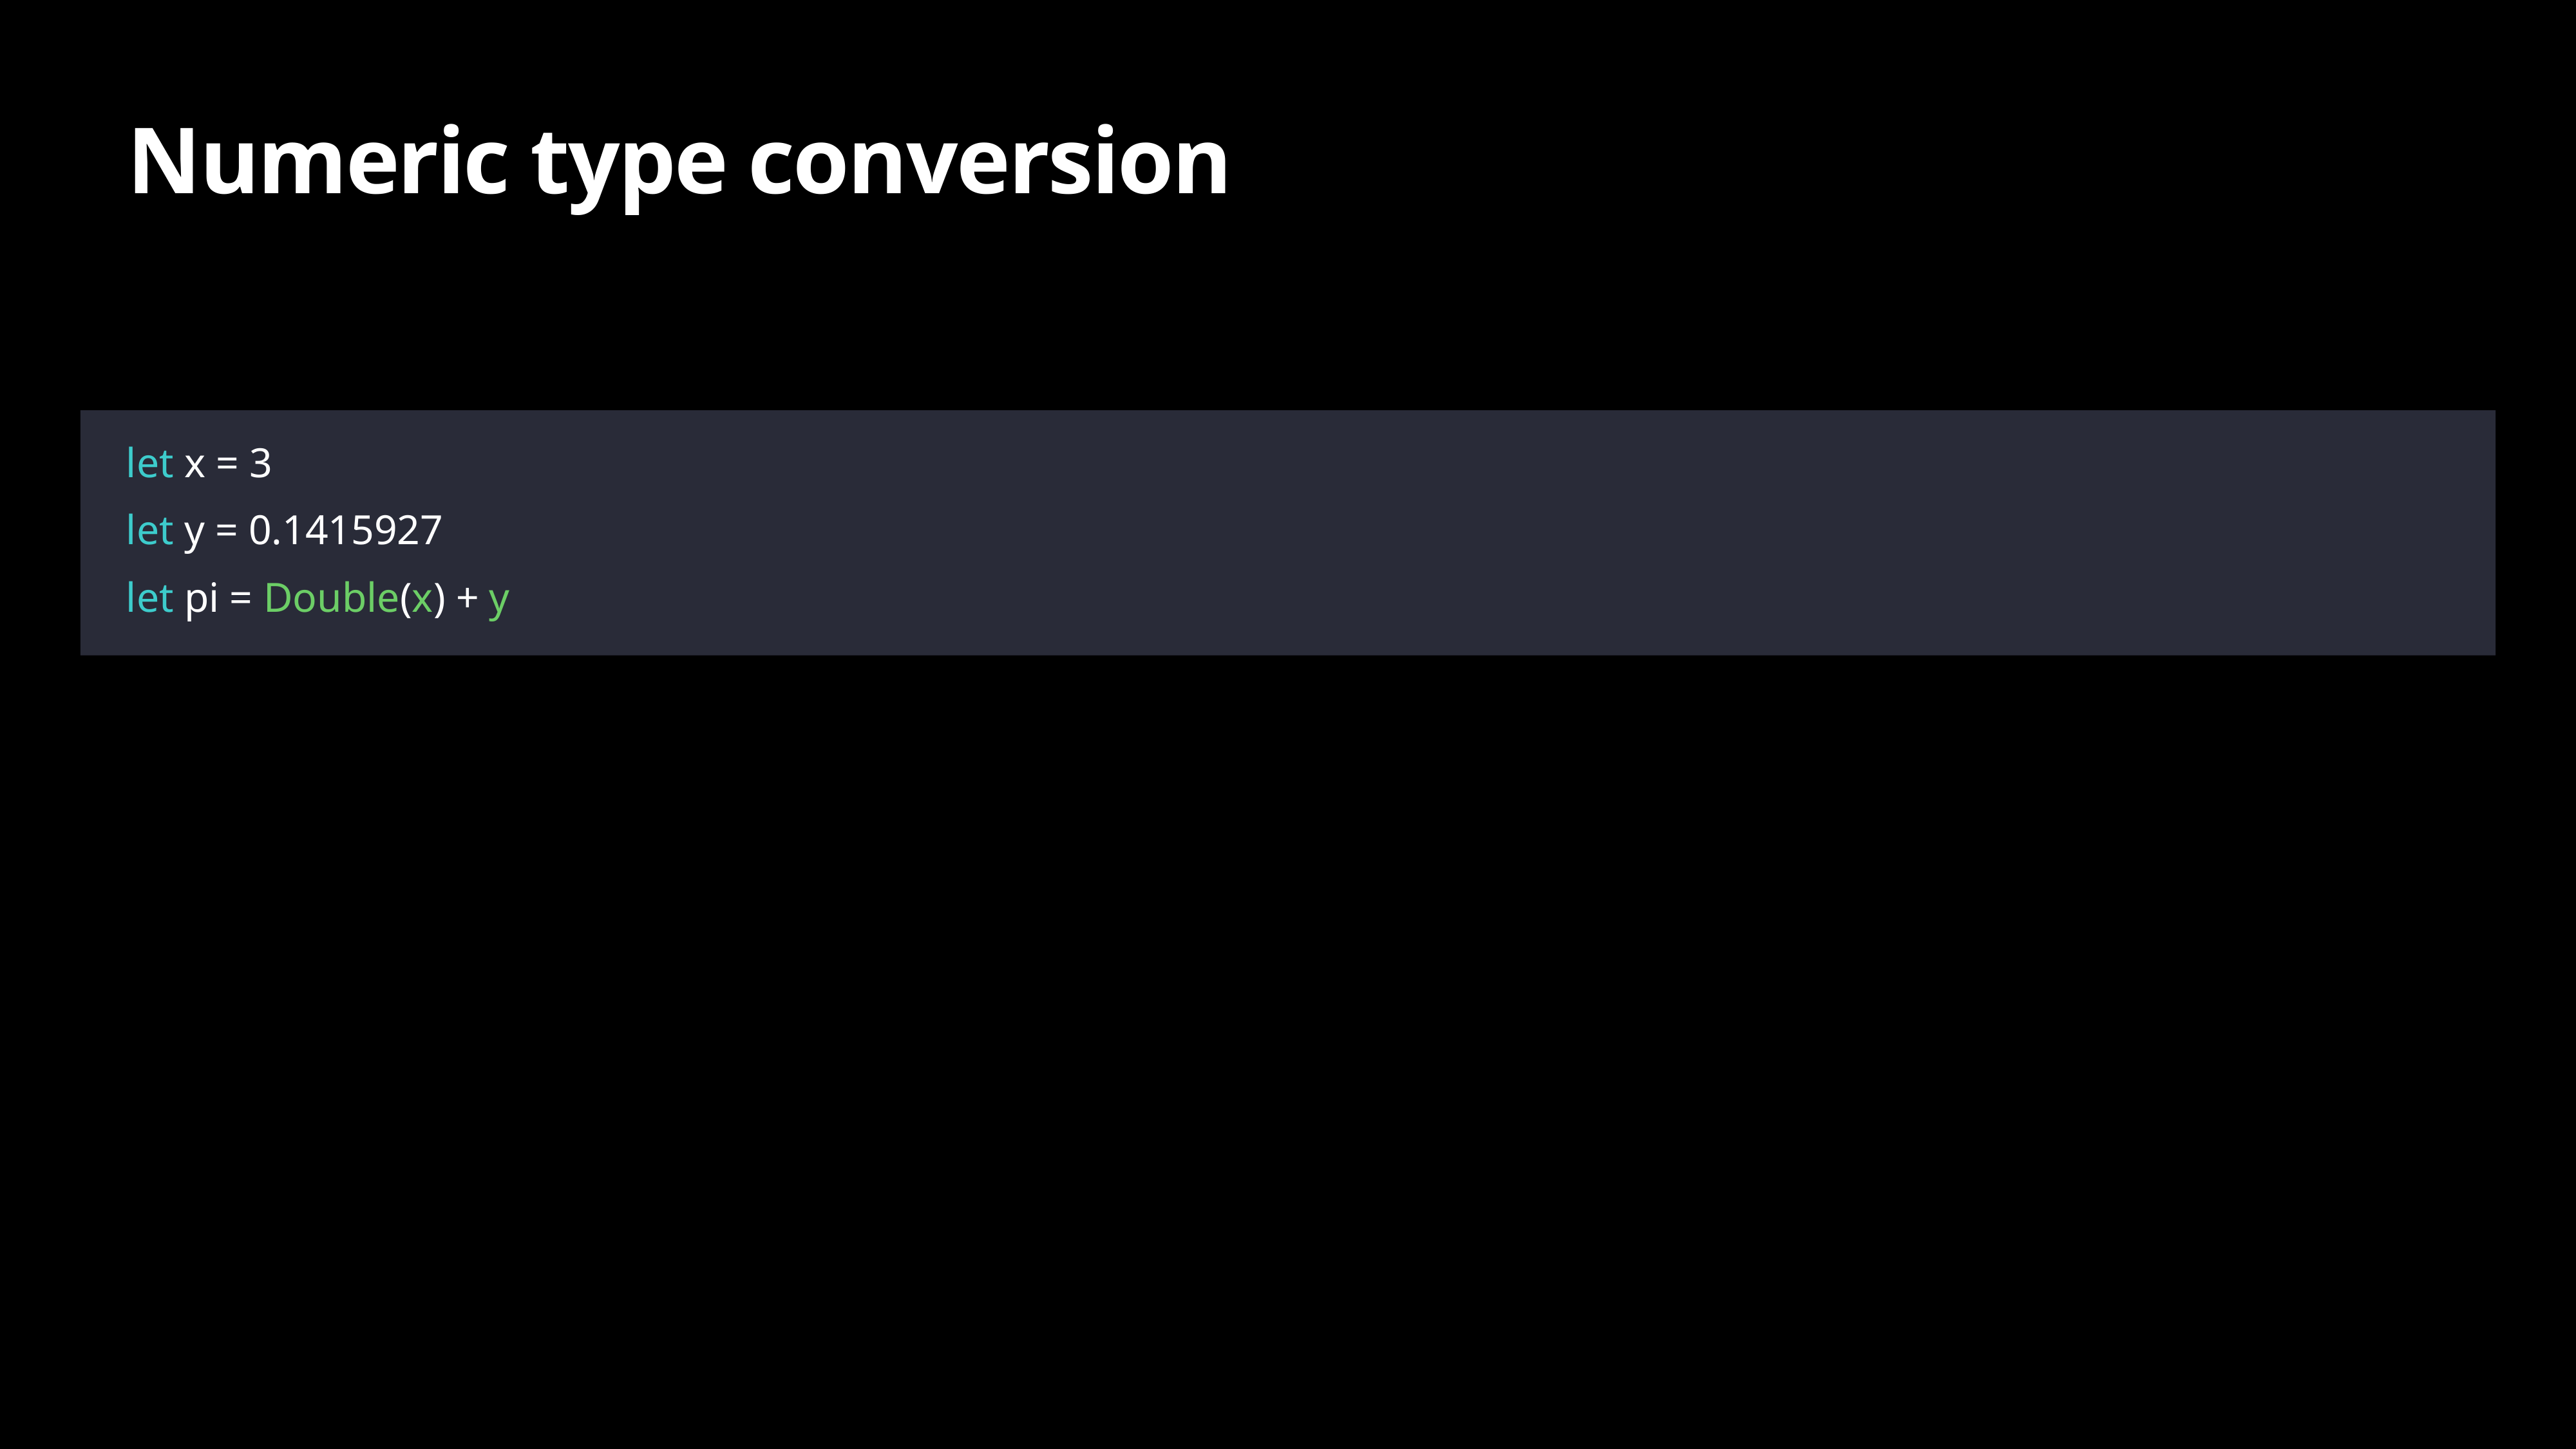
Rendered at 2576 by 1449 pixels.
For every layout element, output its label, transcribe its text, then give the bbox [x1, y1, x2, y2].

title Numeric type conversion [122, 0, 2458, 218]
text_box [80, 410, 2496, 656]
list let x = 3 let y = 0.1415927 let pi = Double(x) + y [120, 413, 2456, 1377]
